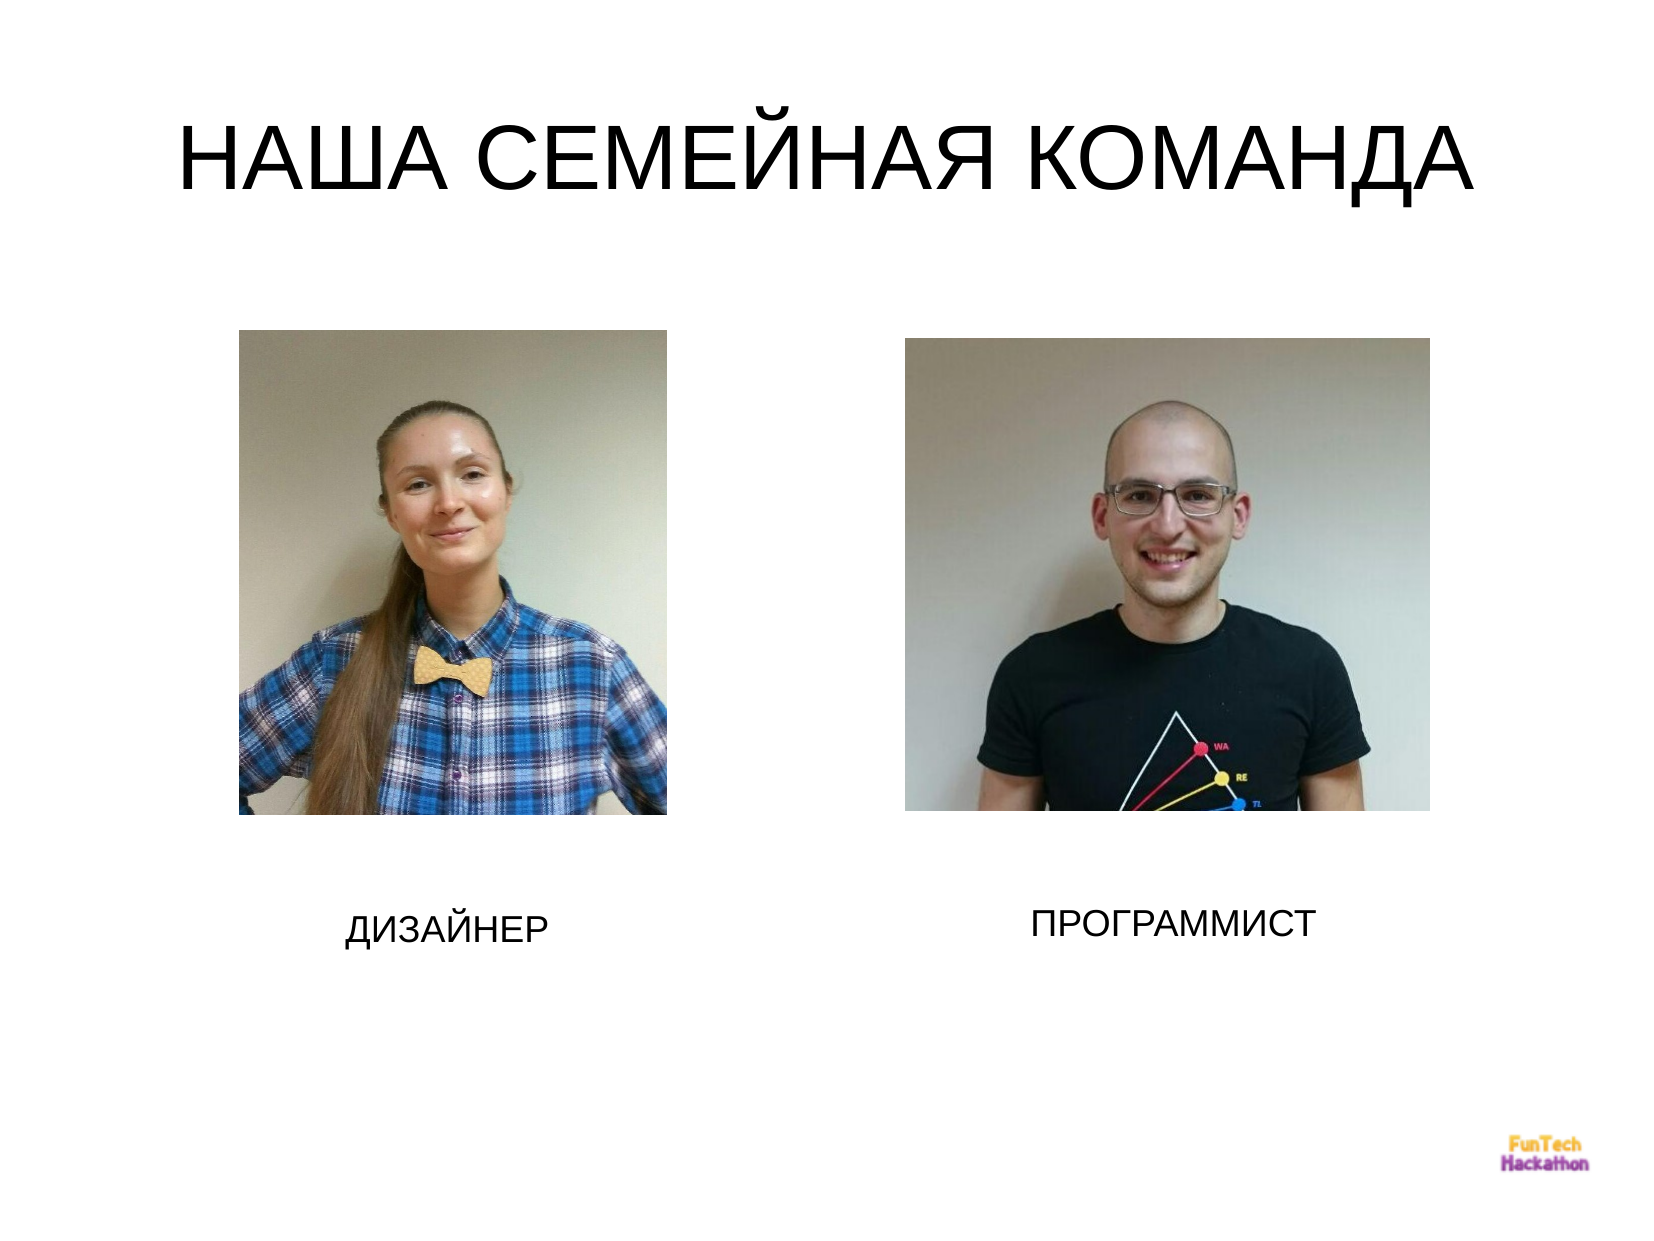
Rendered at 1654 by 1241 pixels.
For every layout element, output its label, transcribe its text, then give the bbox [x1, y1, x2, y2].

text_box ДИЗАЙНЕР [330, 897, 565, 954]
picture [905, 338, 1430, 811]
picture [1476, 1109, 1607, 1197]
text_box ПРОГРАММИСТ [1015, 891, 1332, 948]
text_box НАША СЕМЕЙНАЯ КОМАНДА [82, 49, 1571, 257]
picture [238, 330, 667, 816]
